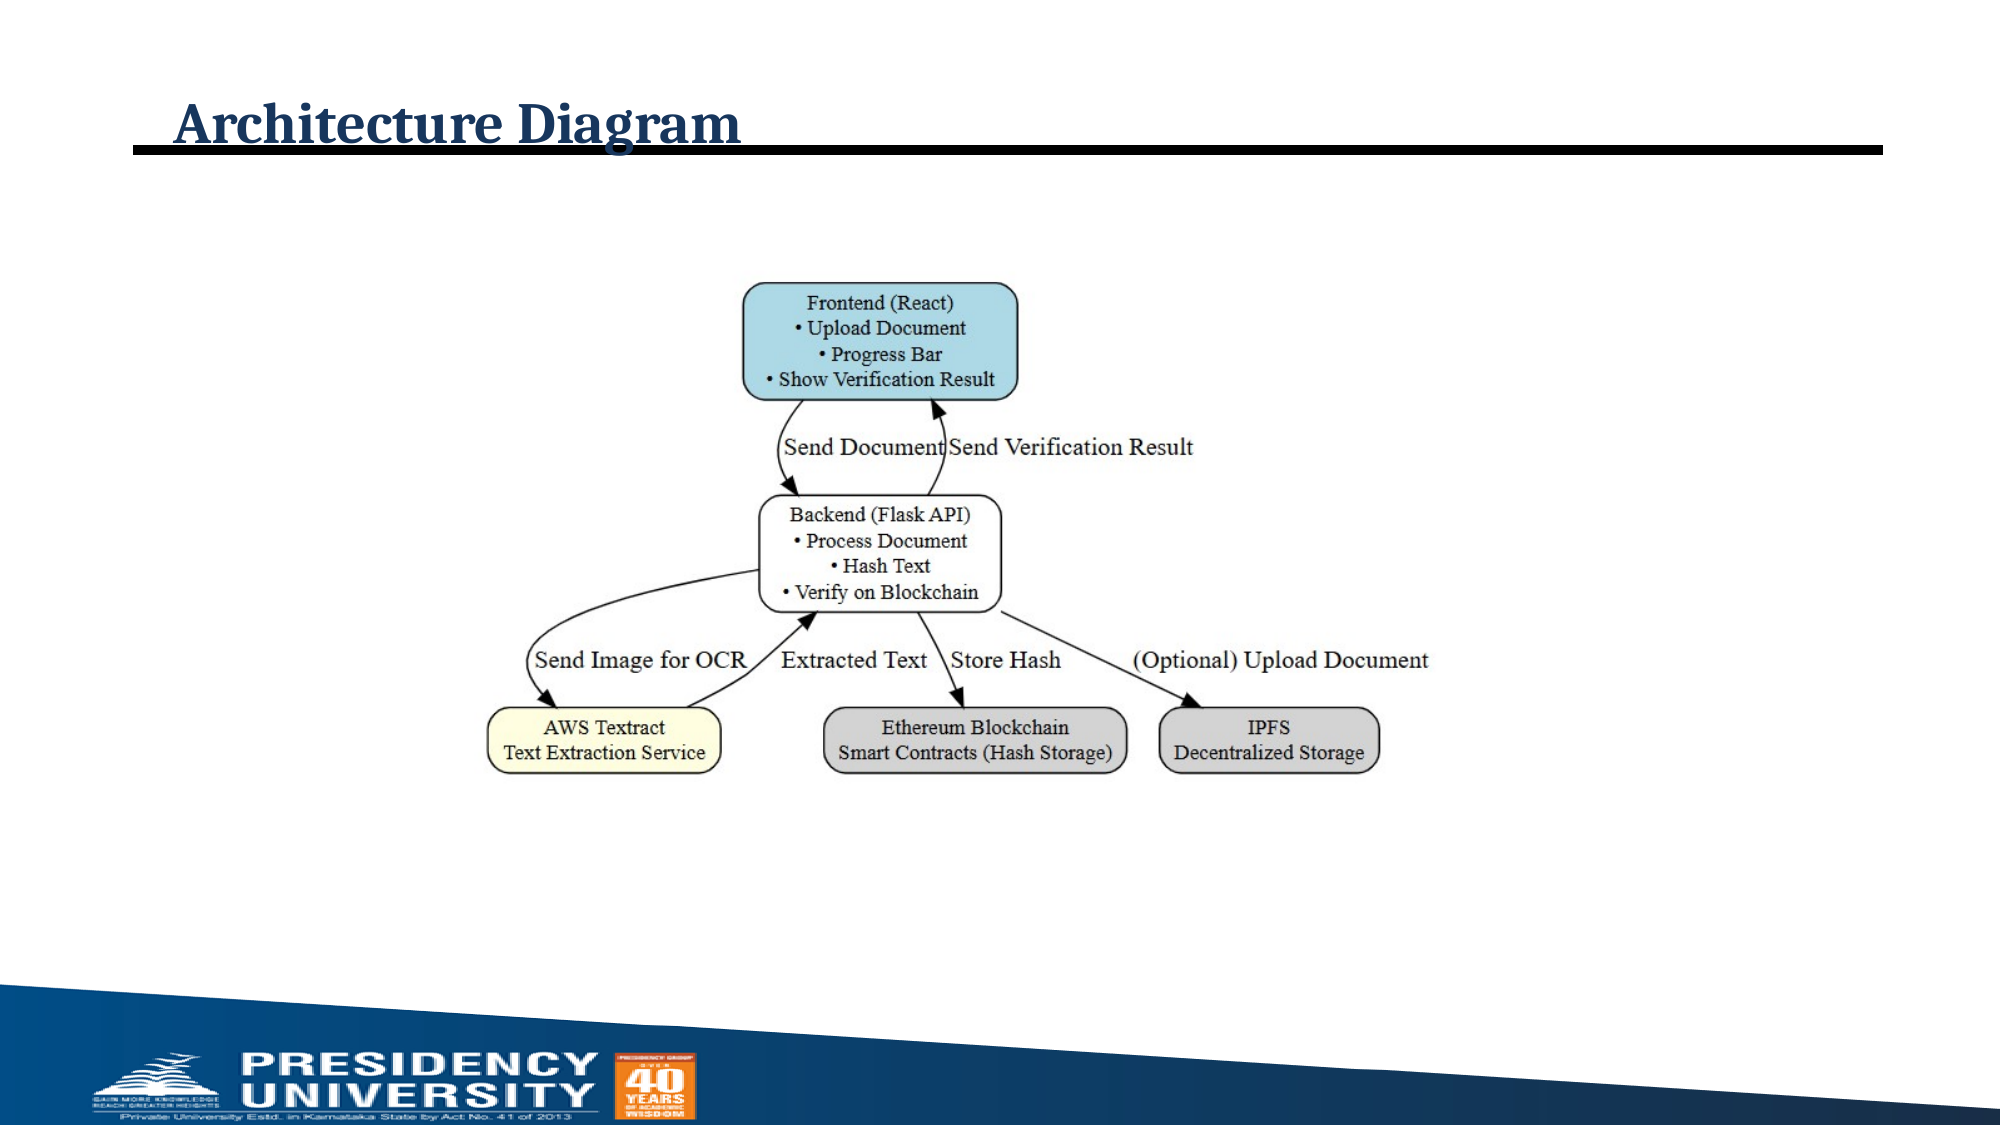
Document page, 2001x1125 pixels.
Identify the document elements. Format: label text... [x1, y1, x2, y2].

title Architecture Diagram [133, 45, 1884, 125]
picture [0, 982, 2000, 1125]
picture [474, 172, 1458, 802]
